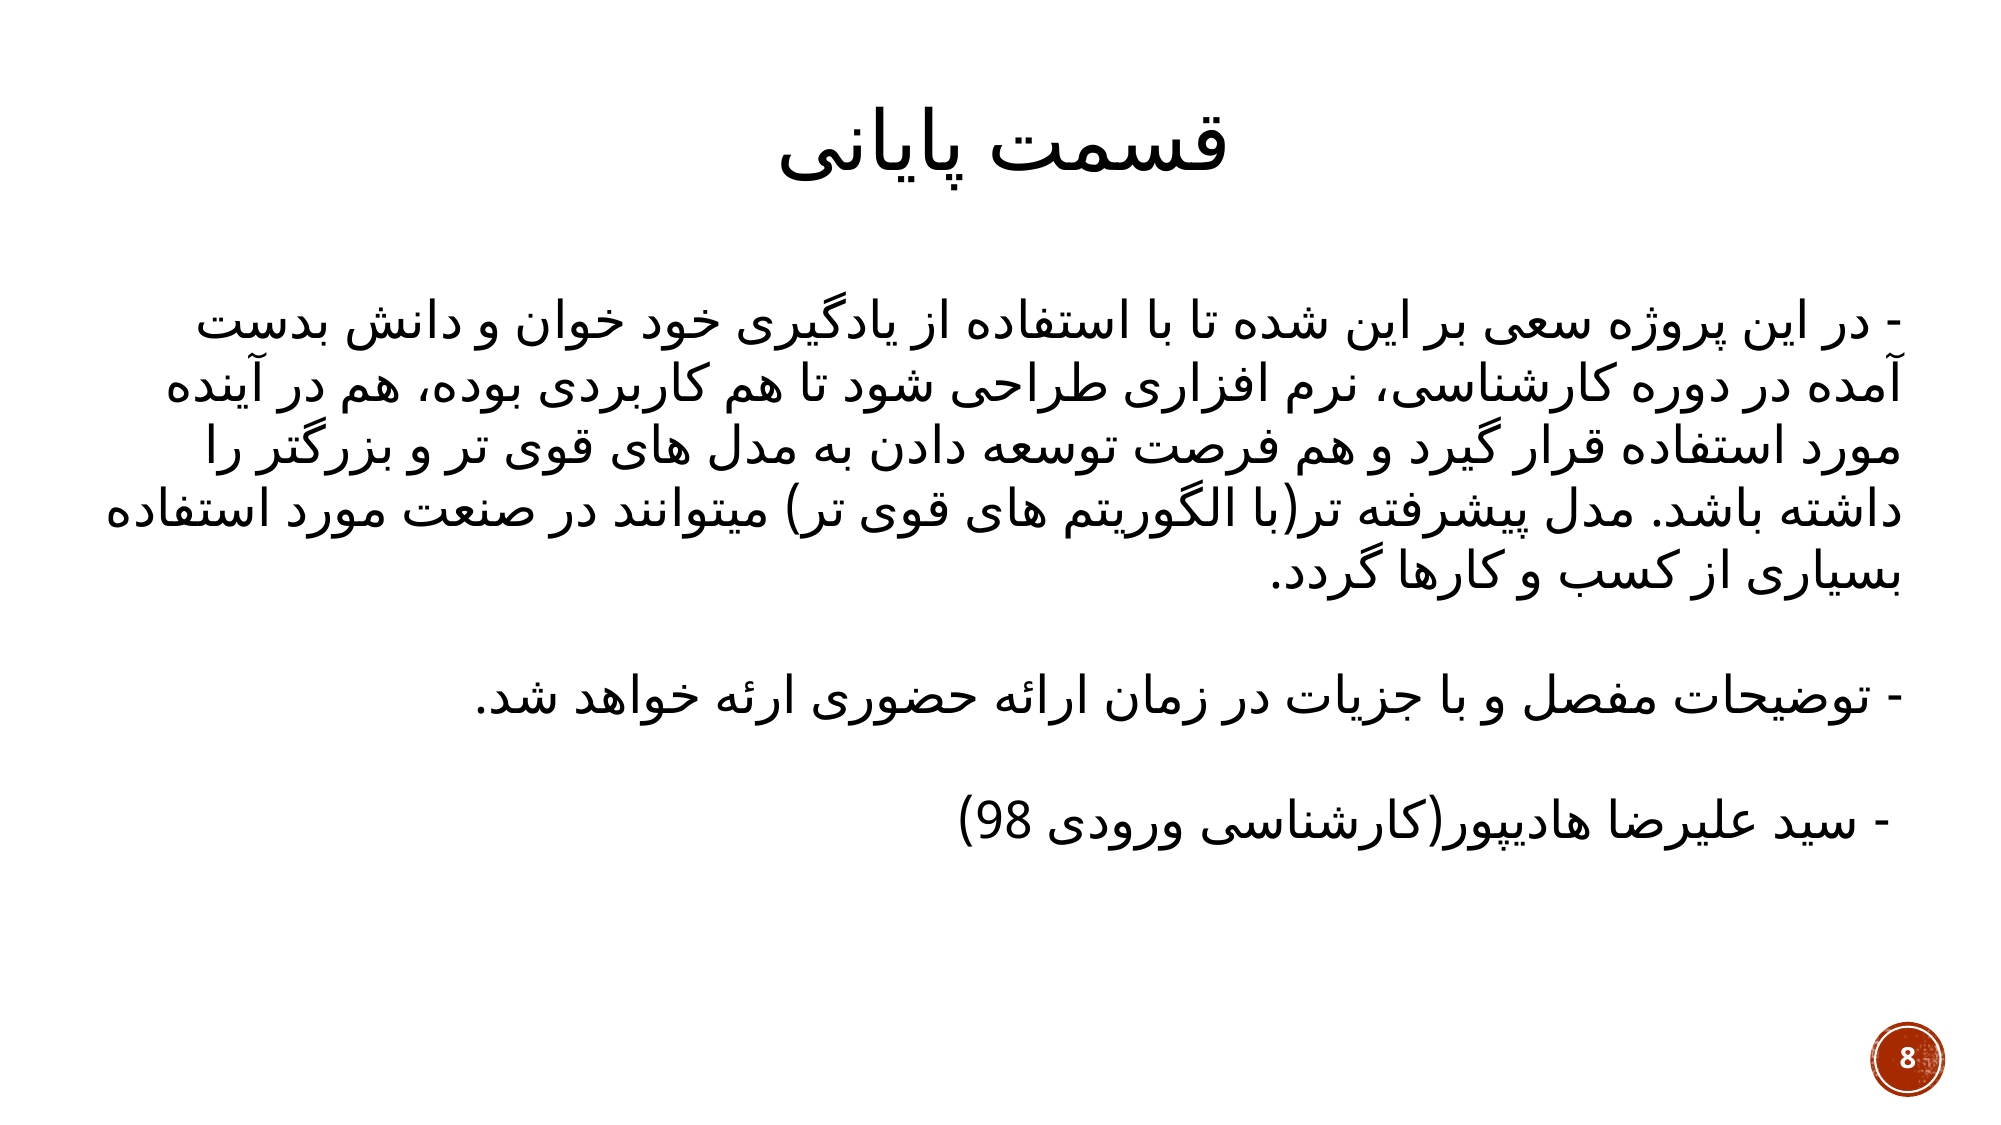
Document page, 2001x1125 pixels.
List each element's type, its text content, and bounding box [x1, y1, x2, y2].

text_box قسمت پایانی - در این پروژه سعی بر این شده تا با استفاده از یادگیری خود خوان و دانش بدست آمده در دوره کارشناسی، نرم افزاری طراحی شود تا هم کاربردی بوده، هم در آینده مورد استفاده قرار گیرد و هم فرصت توسعه دادن به مدل های قوی تر و بزرگتر را داشته باشد. مدل پیشرفته تر(با الگوریتم های قوی تر) میتوانند در صنعت مورد استفاده بسیاری از کسب و کارها گردد. - توضیحات مفصل و با جزیات در زمان ارائه حضوری ارئه خواهد شد. - سید علیرضا هادیپور(کارشناسی ورودی 98) [88, 79, 1920, 857]
slide_number 8 [1855, 1028, 1961, 1089]
